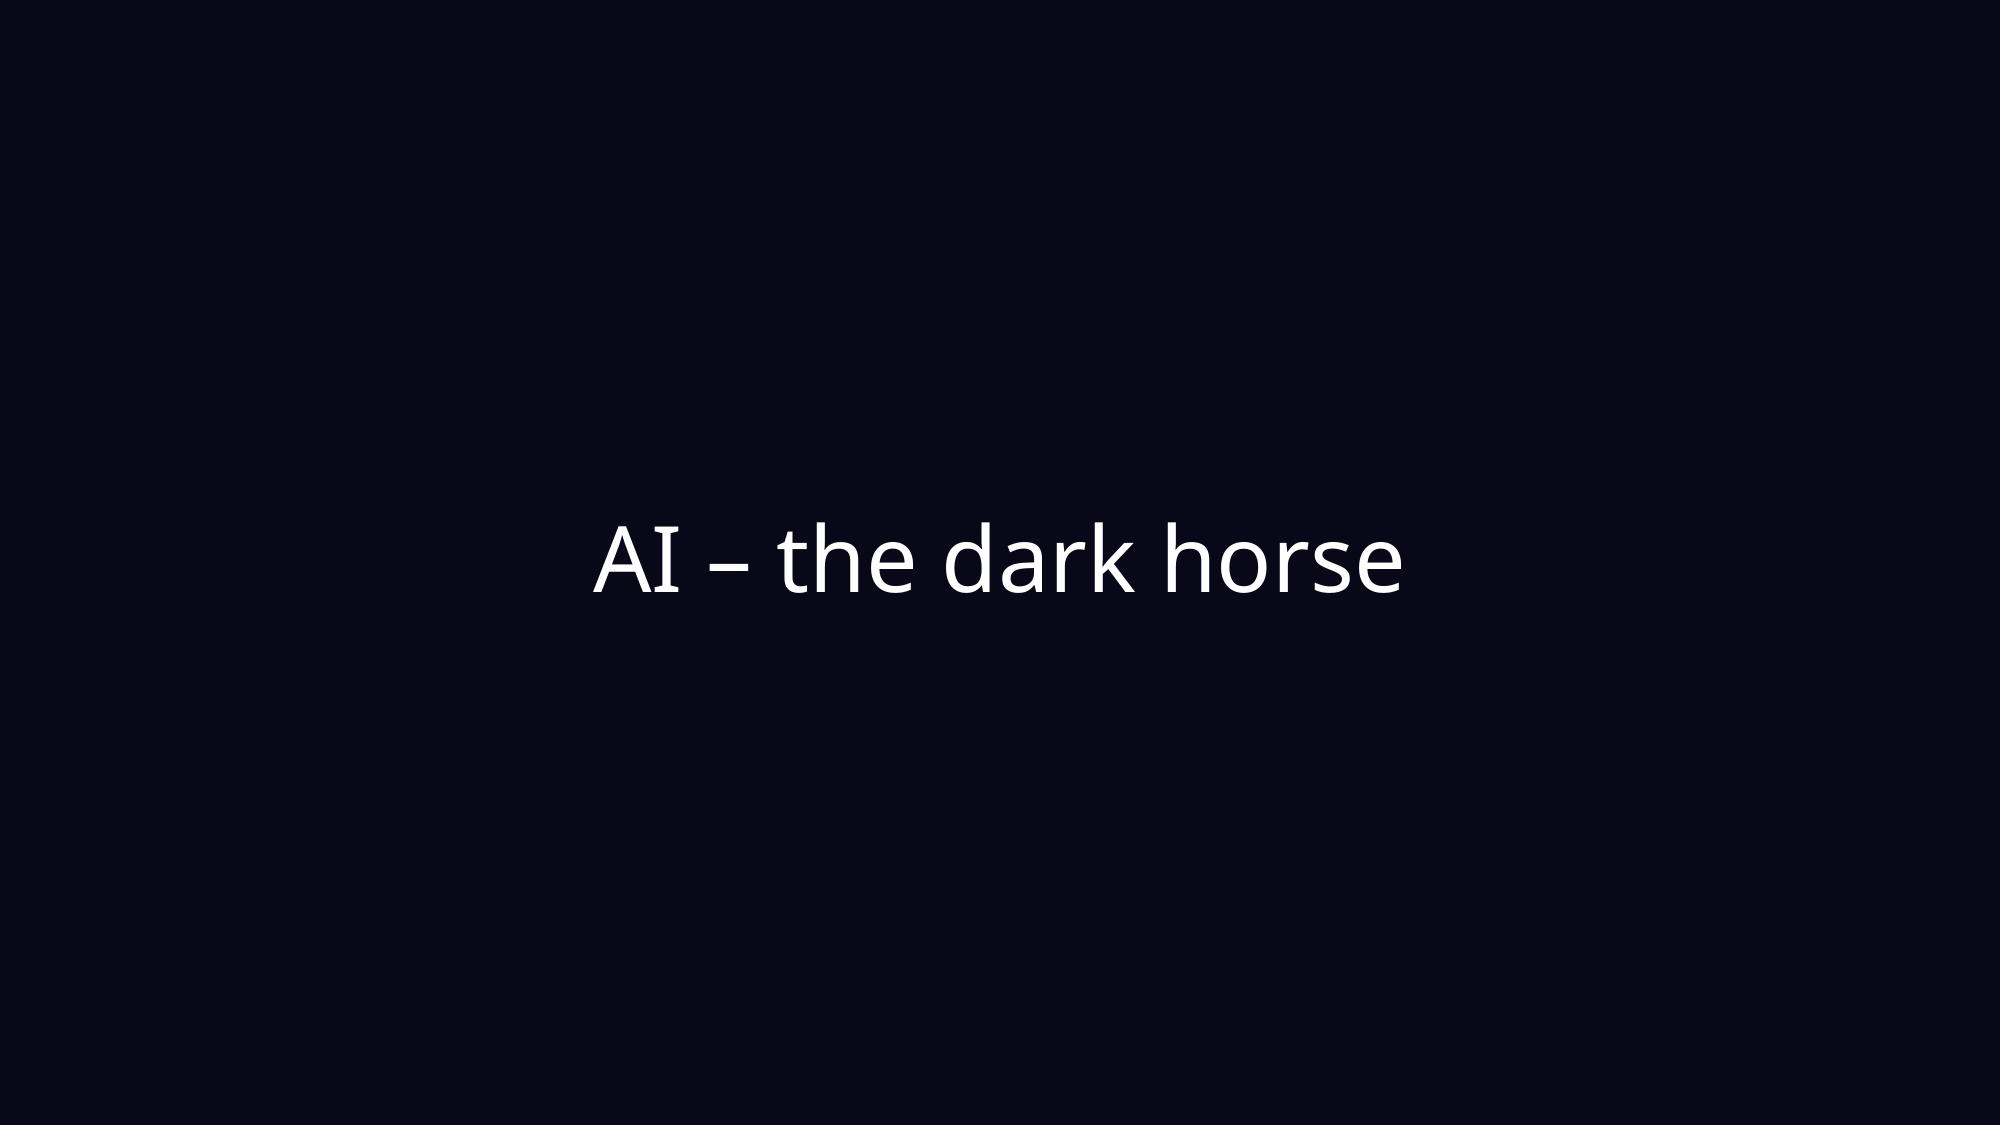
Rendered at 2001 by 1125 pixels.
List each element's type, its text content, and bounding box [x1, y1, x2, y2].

title AI – the dark horse [137, 453, 1863, 672]
